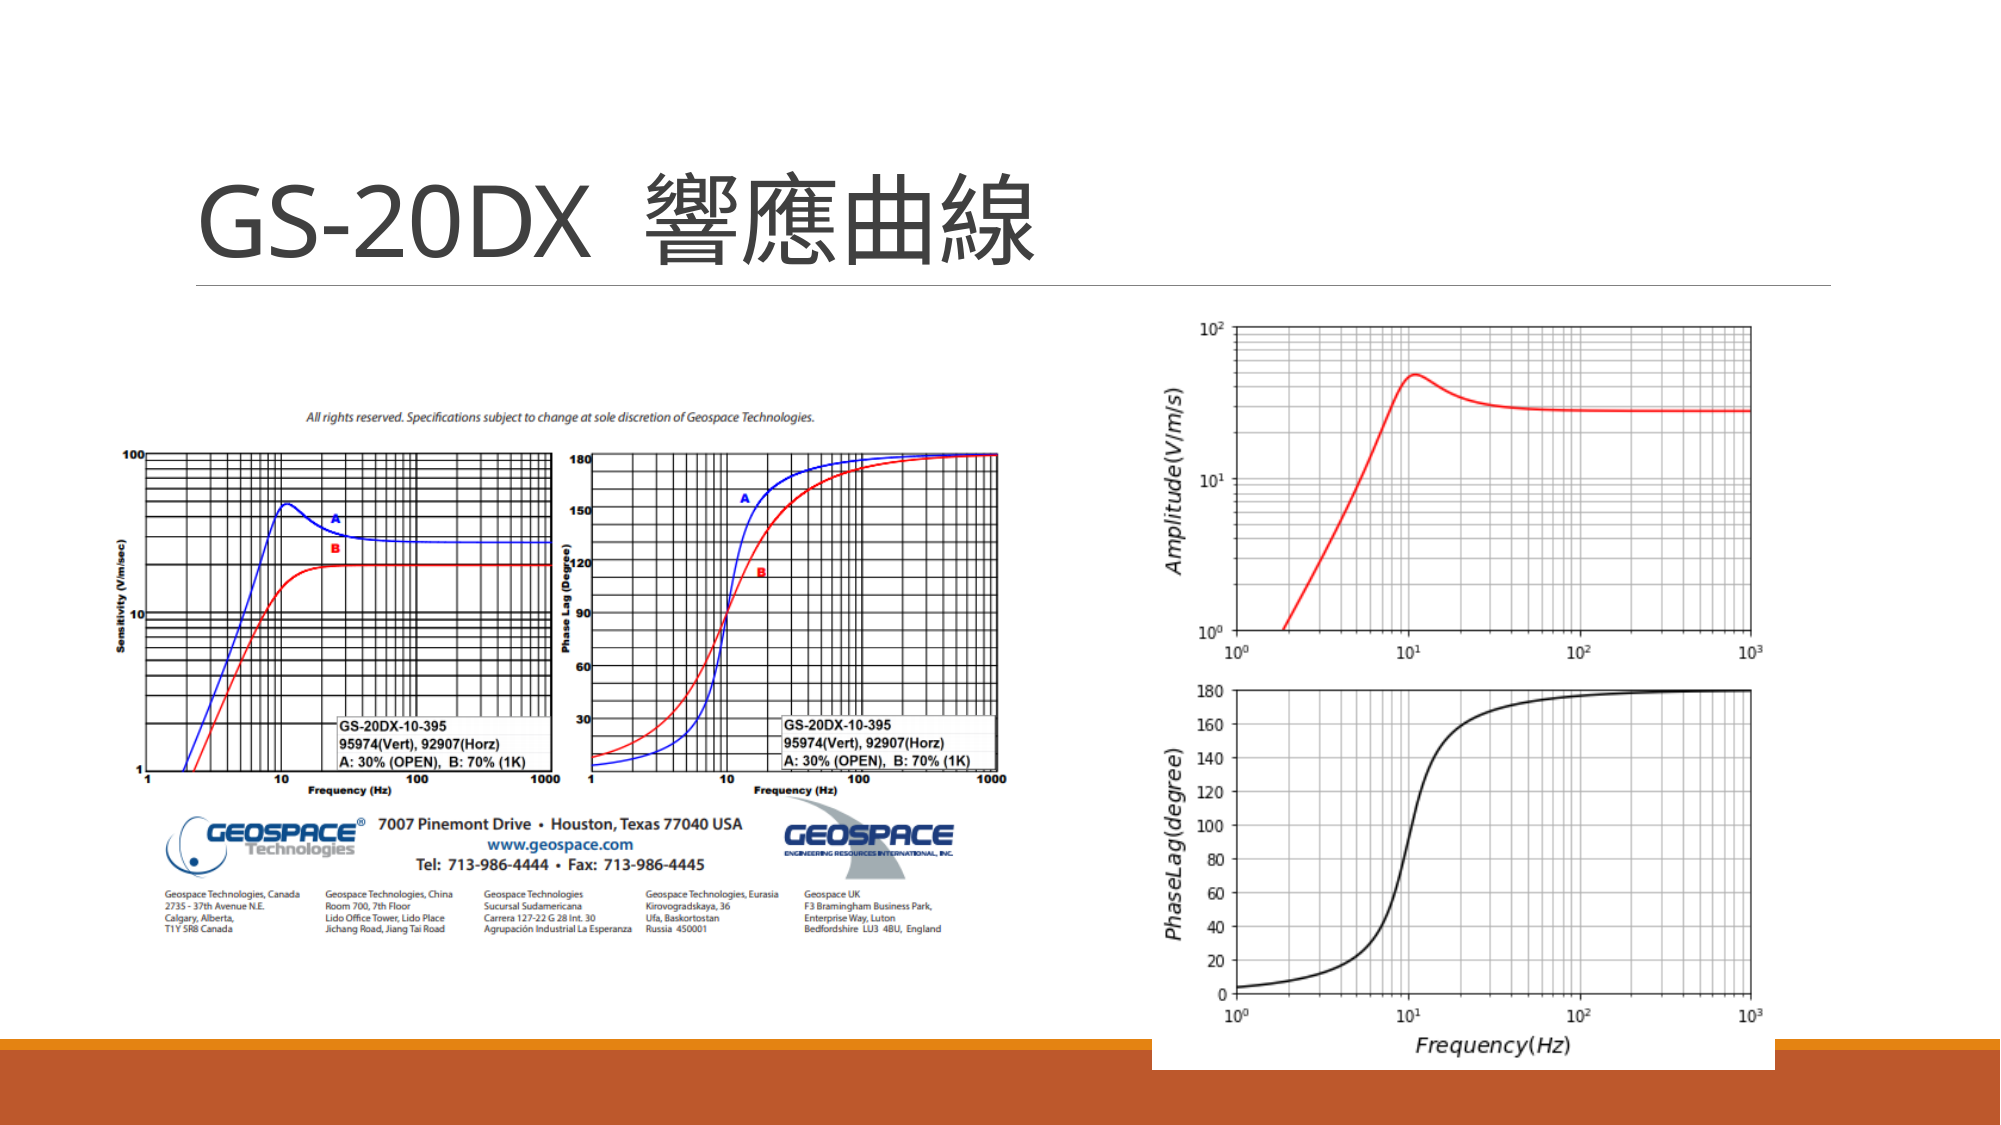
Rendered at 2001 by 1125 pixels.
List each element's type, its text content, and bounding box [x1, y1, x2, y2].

picture [89, 410, 1052, 938]
picture [1152, 308, 1775, 1079]
title GS-20DX 響應曲線 [180, 47, 1830, 285]
